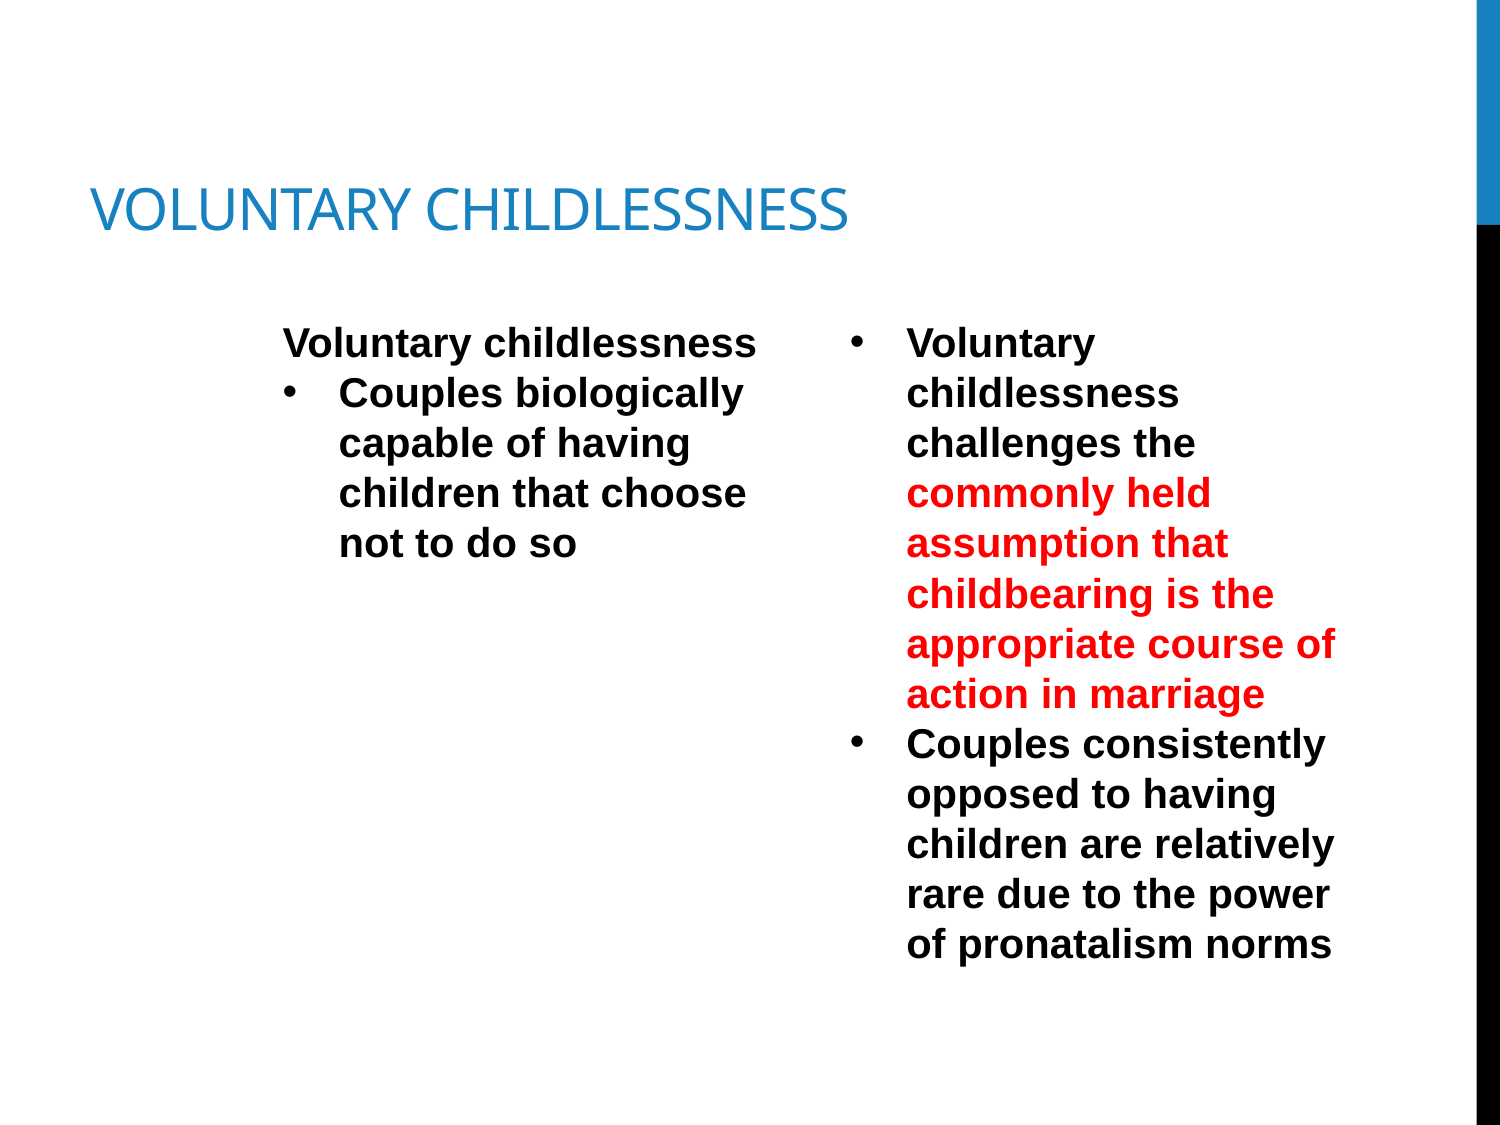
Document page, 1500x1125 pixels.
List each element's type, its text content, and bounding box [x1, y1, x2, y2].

list Voluntary childlessness challenges the commonly held assumption that childbearing is the appropriate course of action in marriage Couples consistently opposed to having children are relatively rare due to the power of pronatalism norms [834, 258, 1375, 1001]
list Voluntary childlessness Couples biologically capable of having children that choose not to do so [267, 258, 808, 1001]
title Voluntary childlessness [75, 25, 1461, 250]
